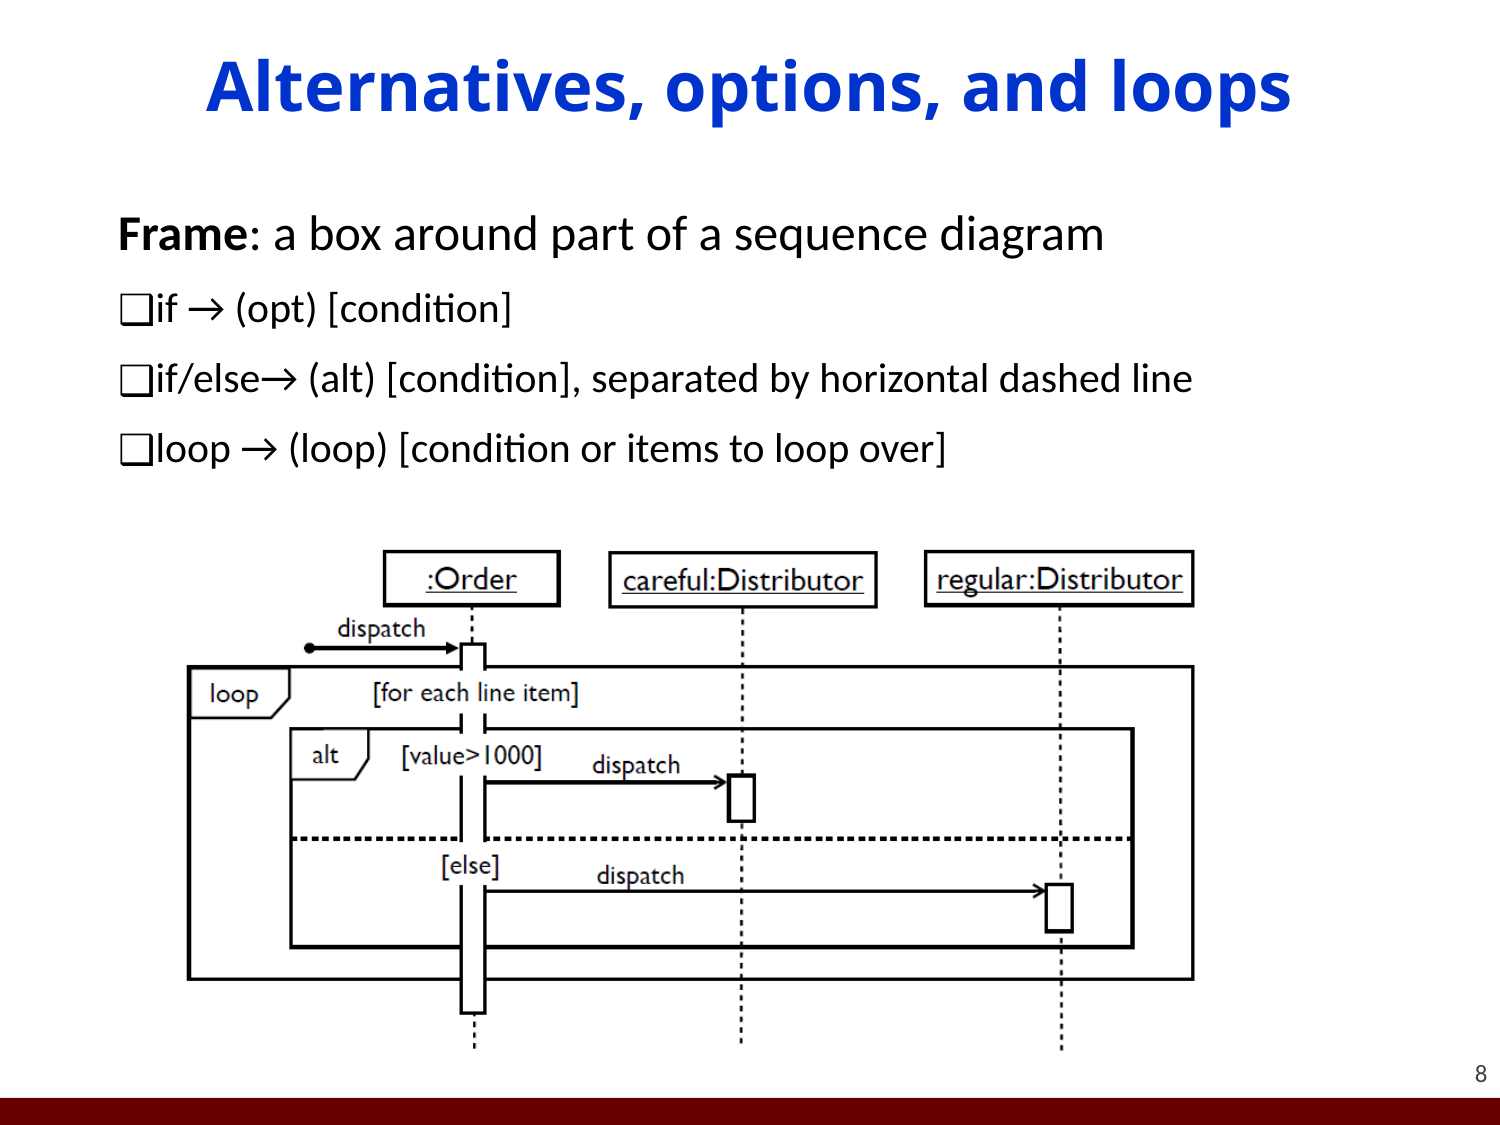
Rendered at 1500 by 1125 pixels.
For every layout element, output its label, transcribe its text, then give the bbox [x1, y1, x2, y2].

title Alternatives, options, and loops [103, 18, 1397, 160]
picture [162, 524, 1225, 1060]
list Frame: a box around part of a sequence diagram if → (opt) [condition] if/else→ (alt) [condition], separated by horizontal dashed line loop → (loop) [condition or items to loop over] [103, 199, 1397, 488]
